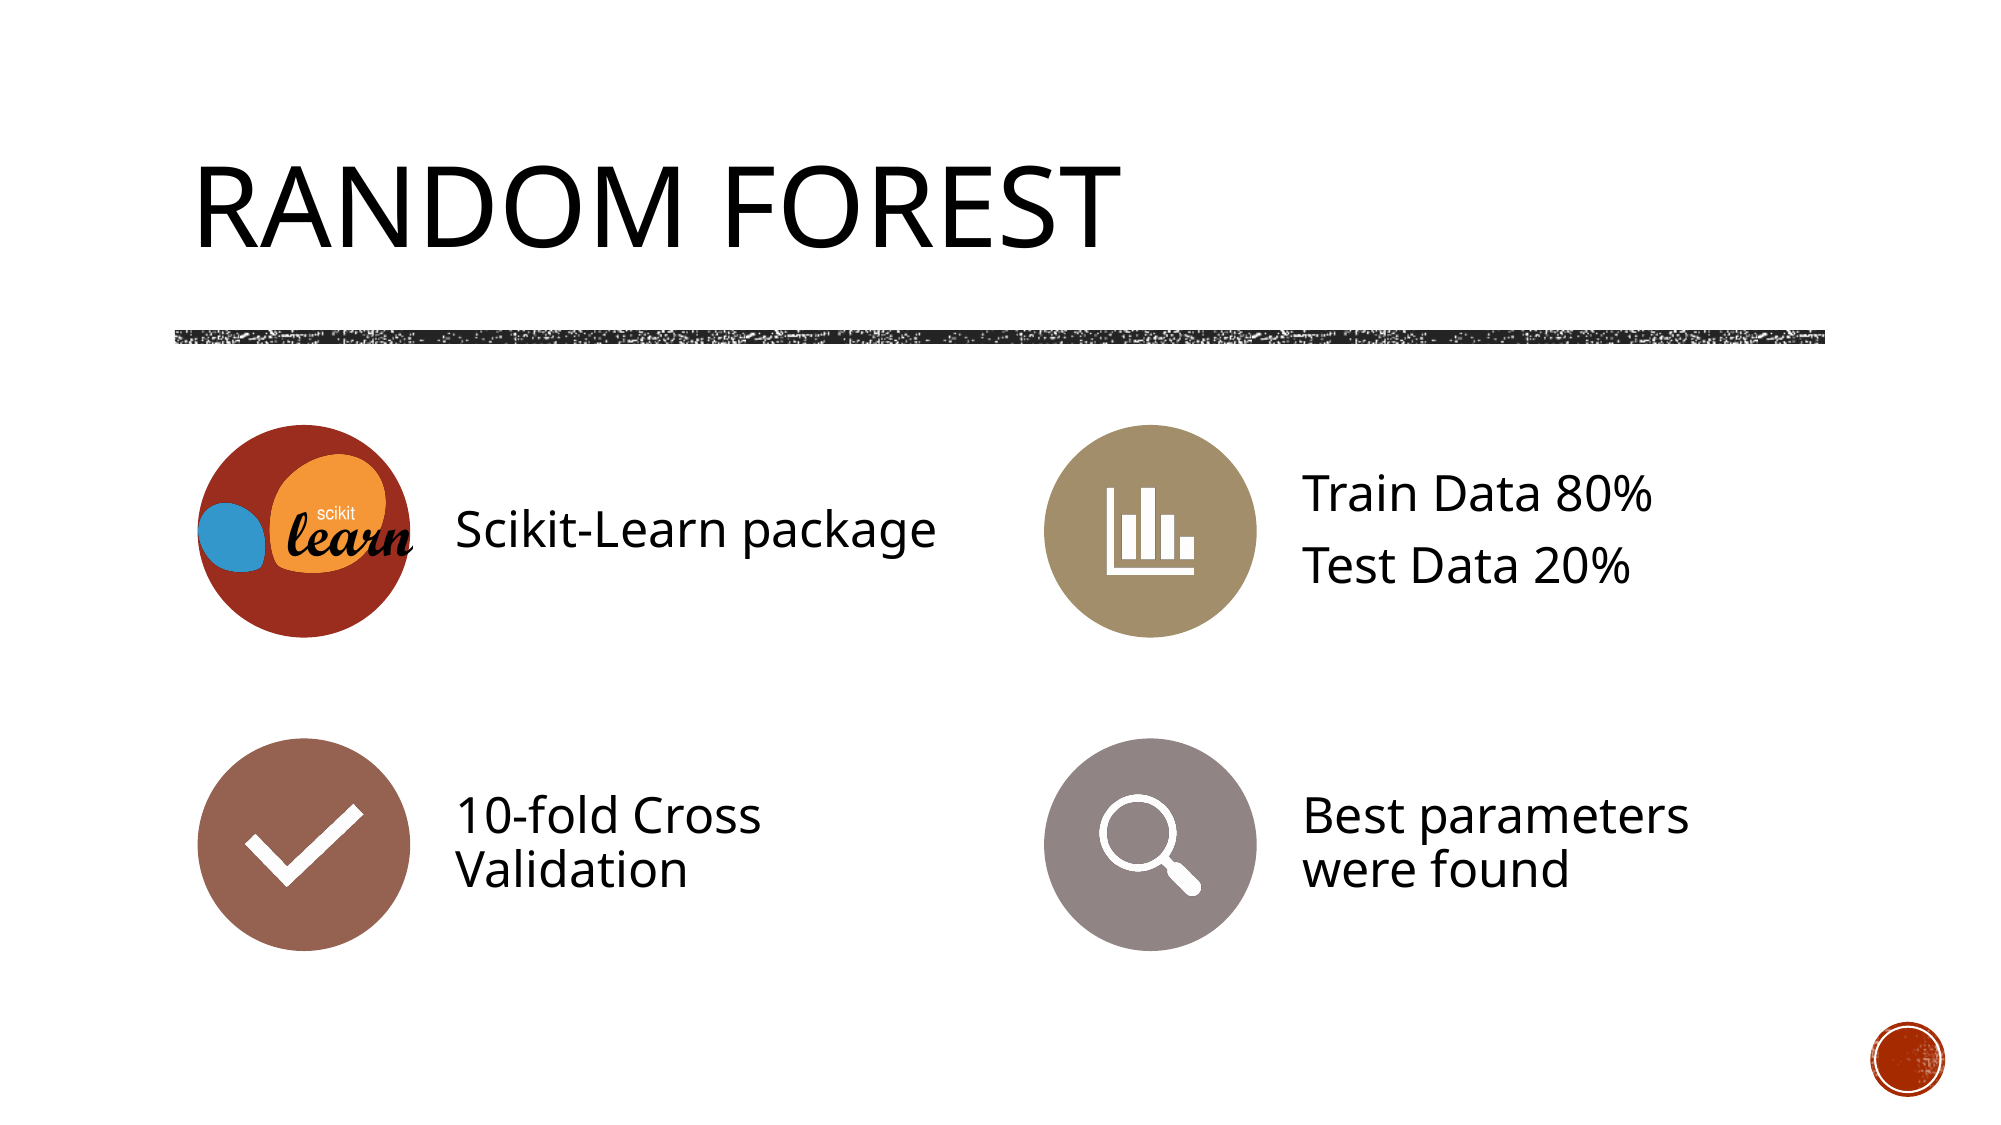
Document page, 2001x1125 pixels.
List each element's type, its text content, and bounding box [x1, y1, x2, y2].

text_box [174, 329, 1826, 344]
picture [199, 456, 412, 572]
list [176, 392, 1824, 984]
title Random forest [175, 79, 1826, 329]
